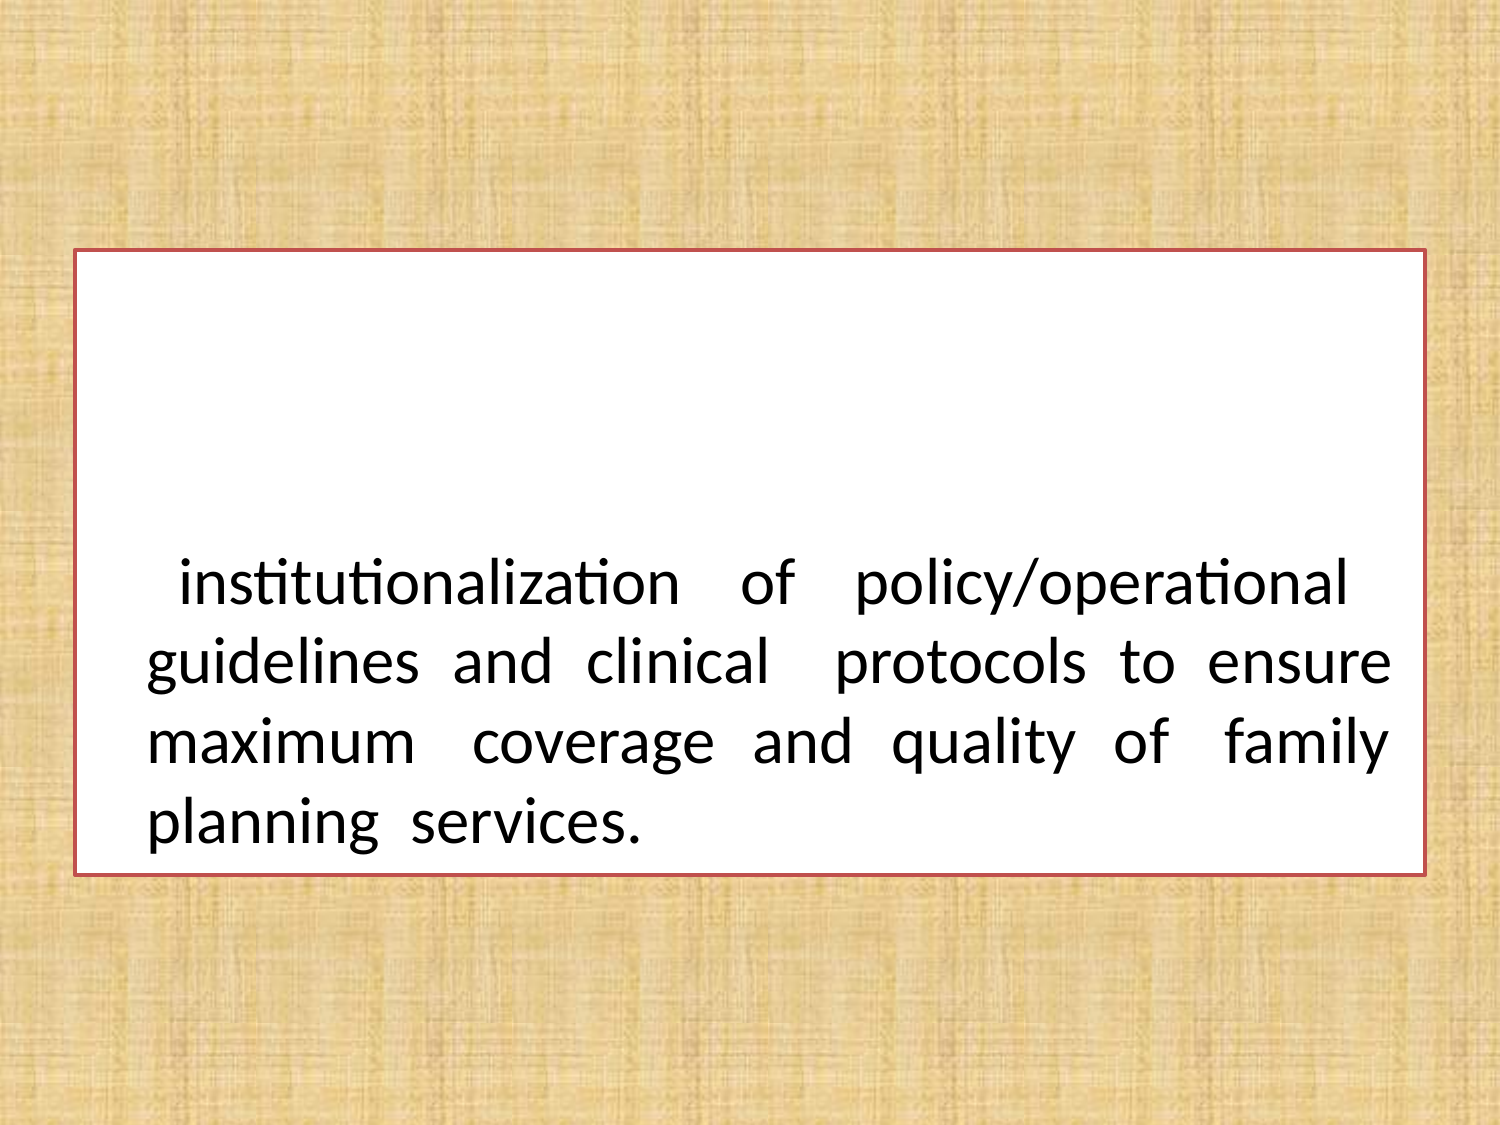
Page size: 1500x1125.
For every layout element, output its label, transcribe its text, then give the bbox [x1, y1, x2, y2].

list institutionalization of policy/operational guidelines and clinical protocols to ensure maximum coverage and quality of family planning services. [73, 248, 1427, 877]
picture [0, 0, 1500, 1125]
